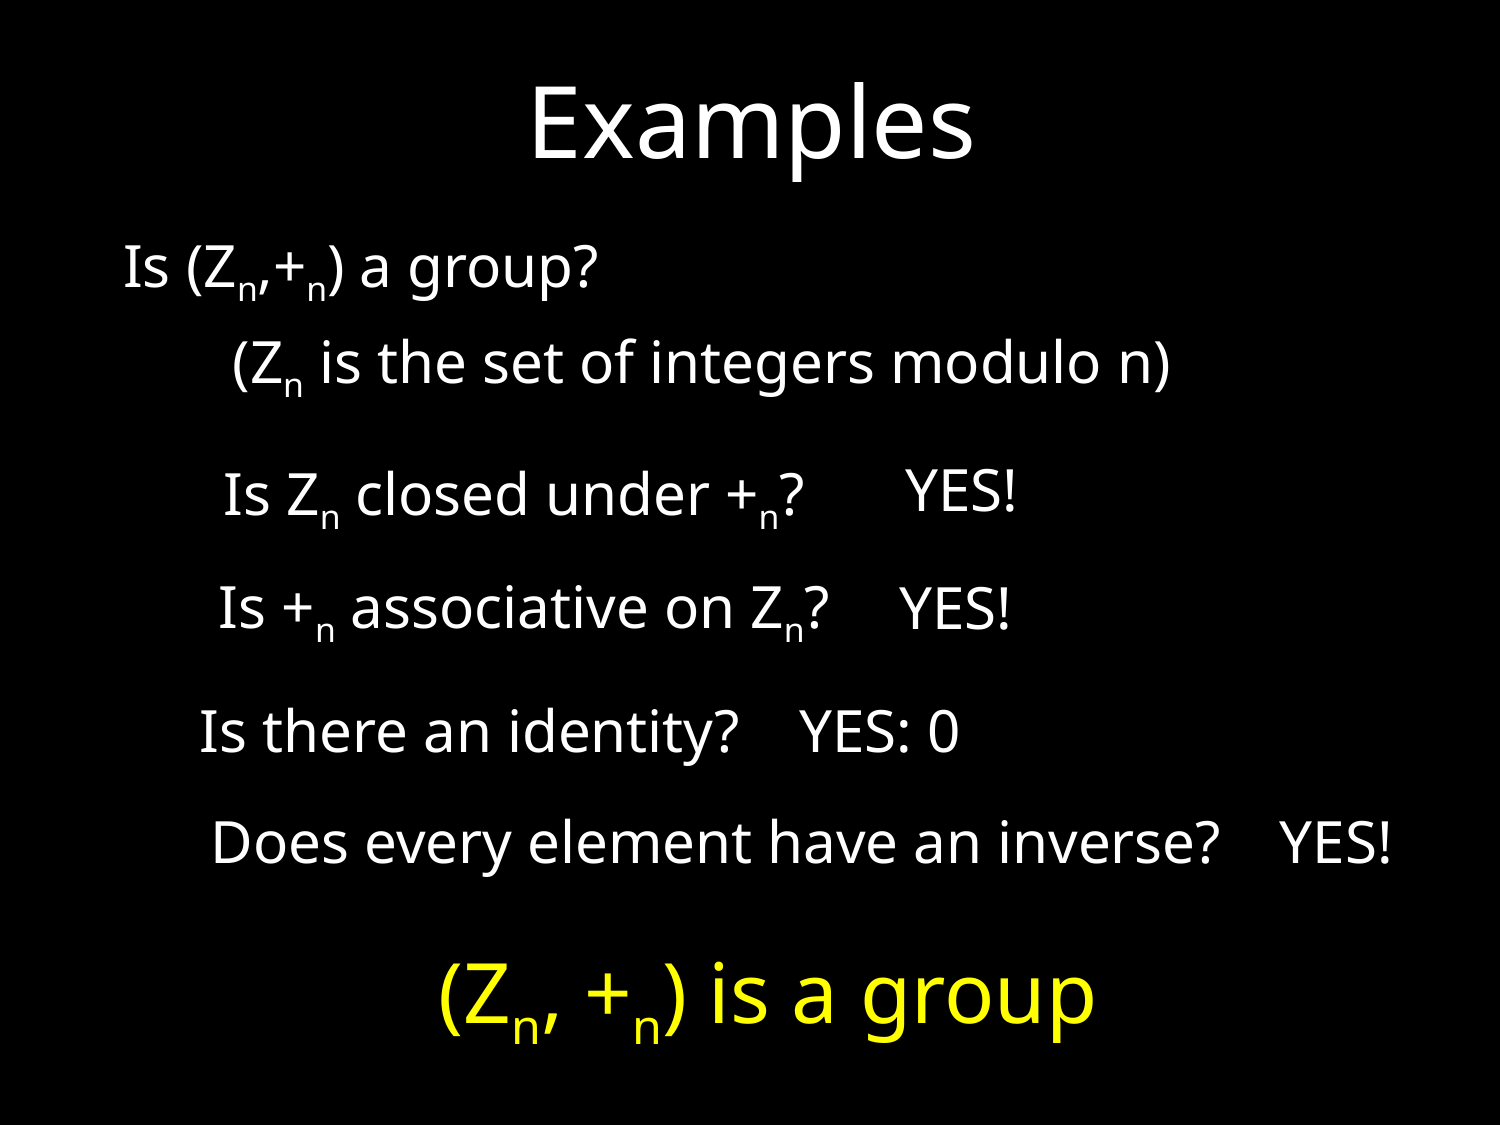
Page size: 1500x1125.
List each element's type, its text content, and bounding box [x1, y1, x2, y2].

text_box (Zn is the set of integers modulo n) [217, 317, 1186, 412]
text_box Examples [512, 51, 992, 186]
text_box Is (Zn,+n) a group? [108, 221, 630, 316]
text_box YES! [1265, 797, 1408, 883]
text_box Is there an identity? [184, 686, 755, 772]
text_box Does every element have an inverse? [196, 797, 1236, 883]
text_box YES: 0 [784, 686, 976, 772]
text_box YES! [890, 446, 1034, 531]
text_box (Zn, +n) is a group [423, 932, 1113, 1062]
text_box YES! [884, 563, 1028, 649]
text_box Is +n associative on Zn? [203, 562, 845, 657]
text_box Is Zn closed under +n? [208, 449, 820, 544]
